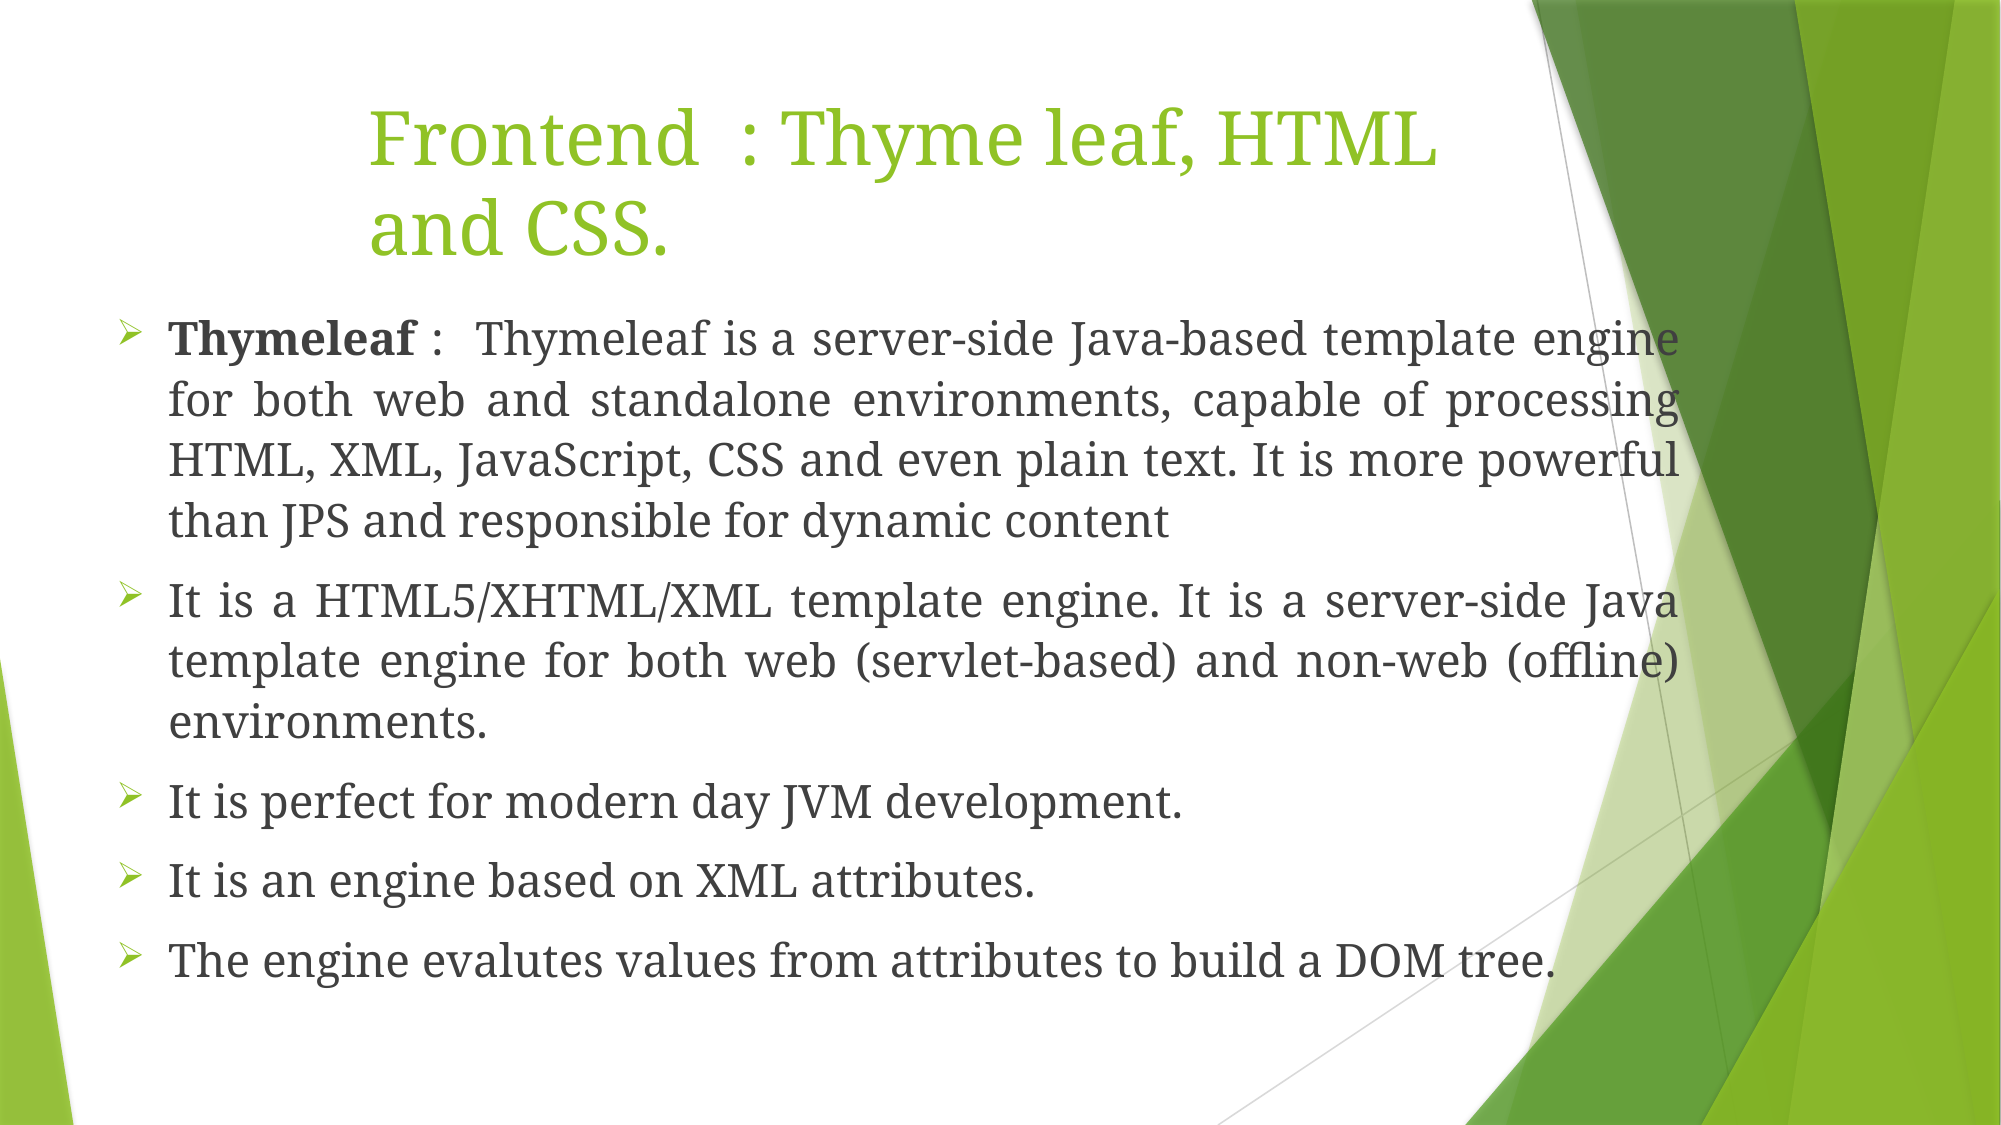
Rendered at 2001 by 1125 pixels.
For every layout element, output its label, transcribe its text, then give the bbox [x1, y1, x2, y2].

title Frontend : Thyme leaf, HTML and CSS. [353, 83, 1481, 296]
list Thymeleaf : Thymeleaf is a server-side Java-based template engine for both web and standalone environments, capable of processing HTML, XML, JavaScript, CSS and even plain text. It is more powerful than JPS and responsible for dynamic content It is a HTML5/XHTML/XML template engine. It is a server-side Java template engine for both web (servlet-based) and non-web (offline) environments. It is perfect for modern day JVM development. It is an engine based on XML attributes. The engine evalutes values from attributes to build a DOM tree. [101, 296, 1696, 1004]
